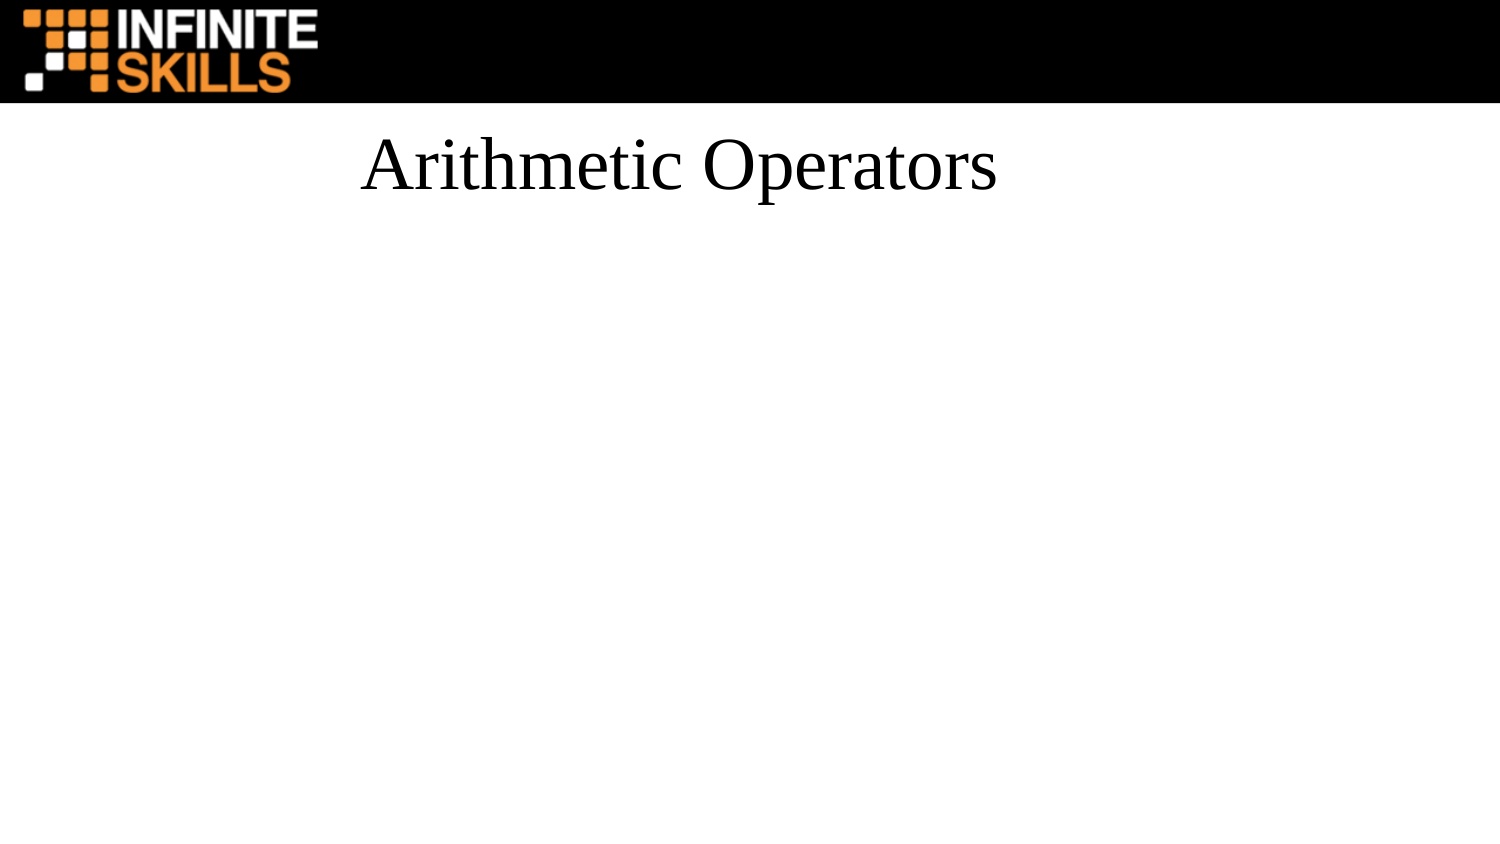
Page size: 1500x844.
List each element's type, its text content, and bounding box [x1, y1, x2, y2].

text_box Arithmetic Operators [112, 103, 1247, 217]
picture [0, 0, 1500, 844]
